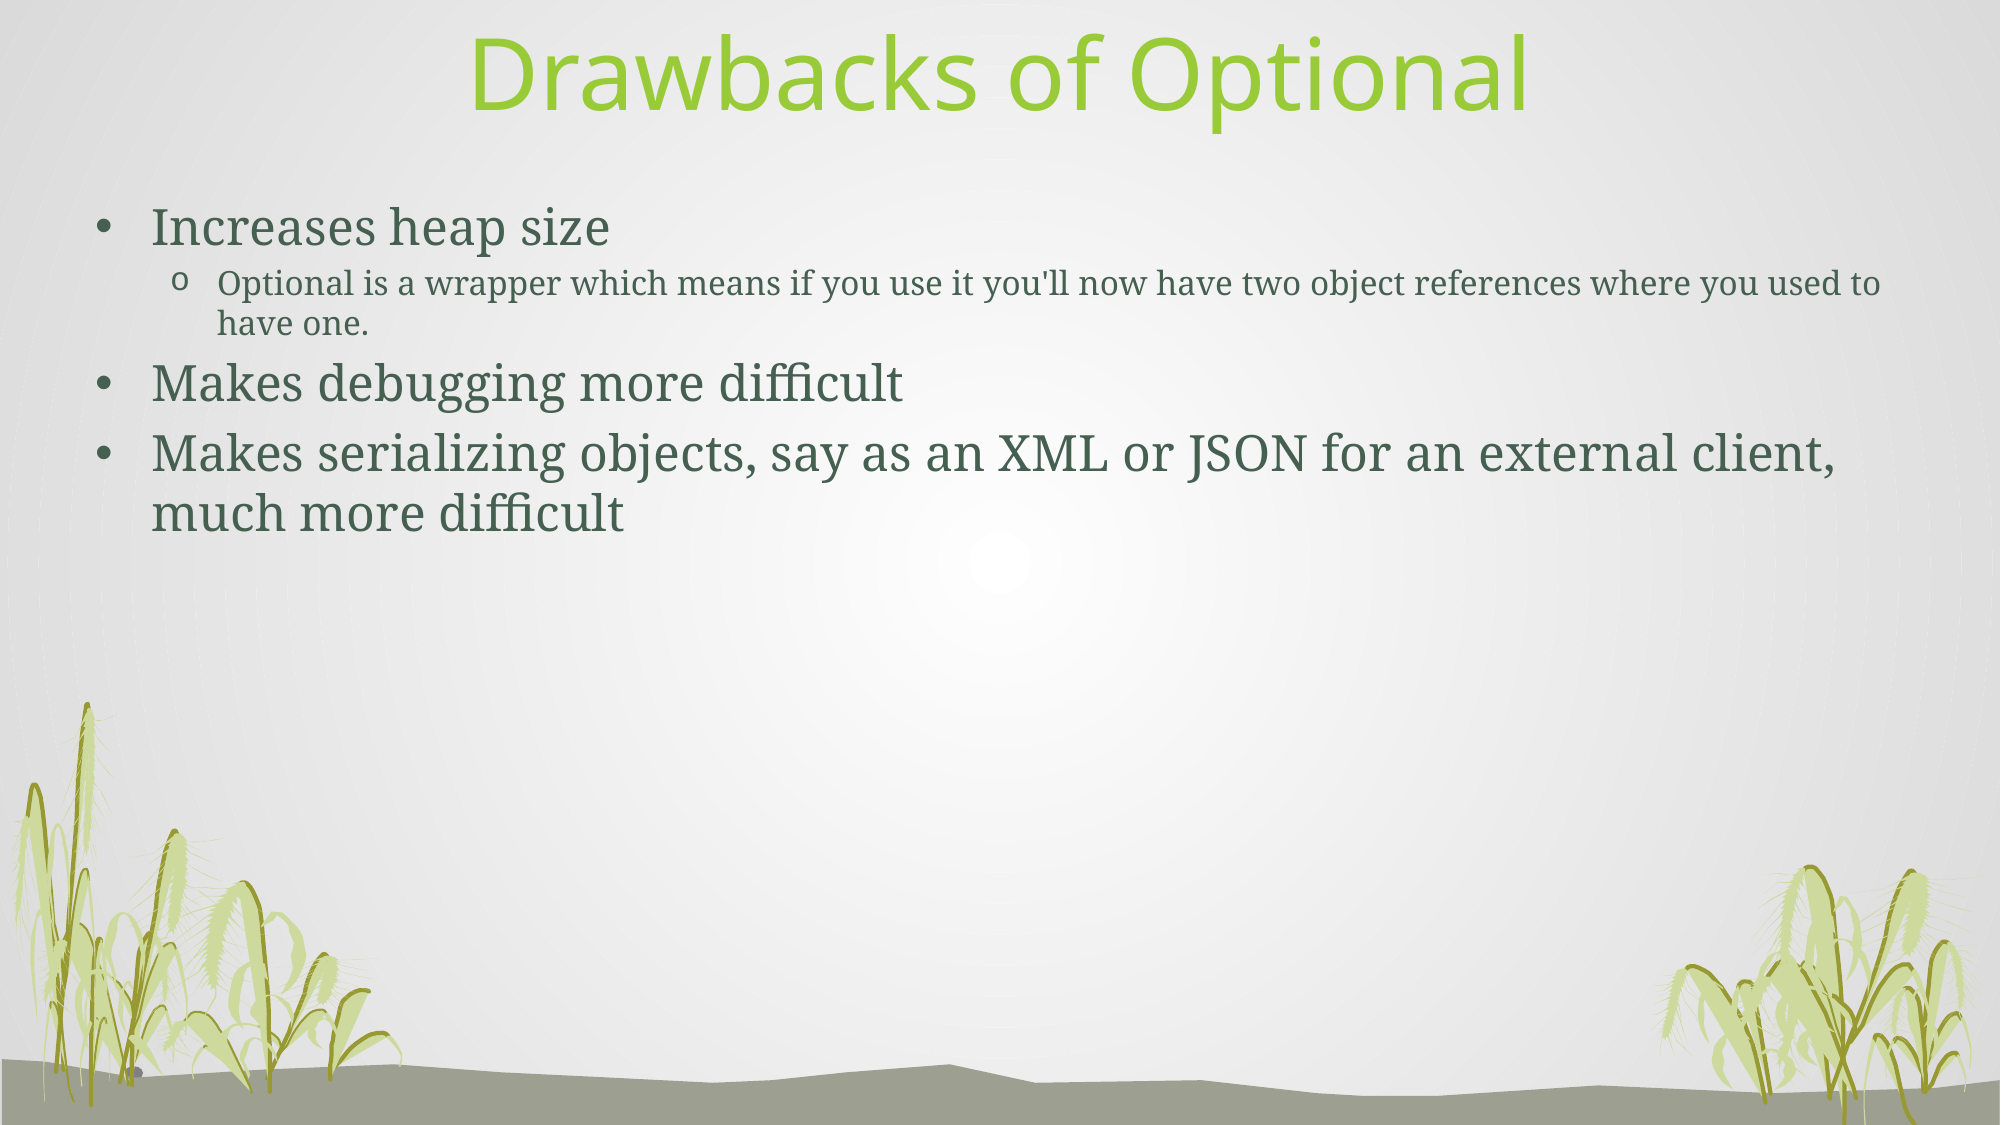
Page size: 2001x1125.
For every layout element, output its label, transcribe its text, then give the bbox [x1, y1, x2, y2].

list Increases heap size Optional is a wrapper which means if you use it you'll now have two object references where you used to have one. Makes debugging more difficult Makes serializing objects, say as an XML or JSON for an external client, much more difficult [80, 187, 1900, 751]
title Drawbacks of Optional [99, 0, 1900, 138]
